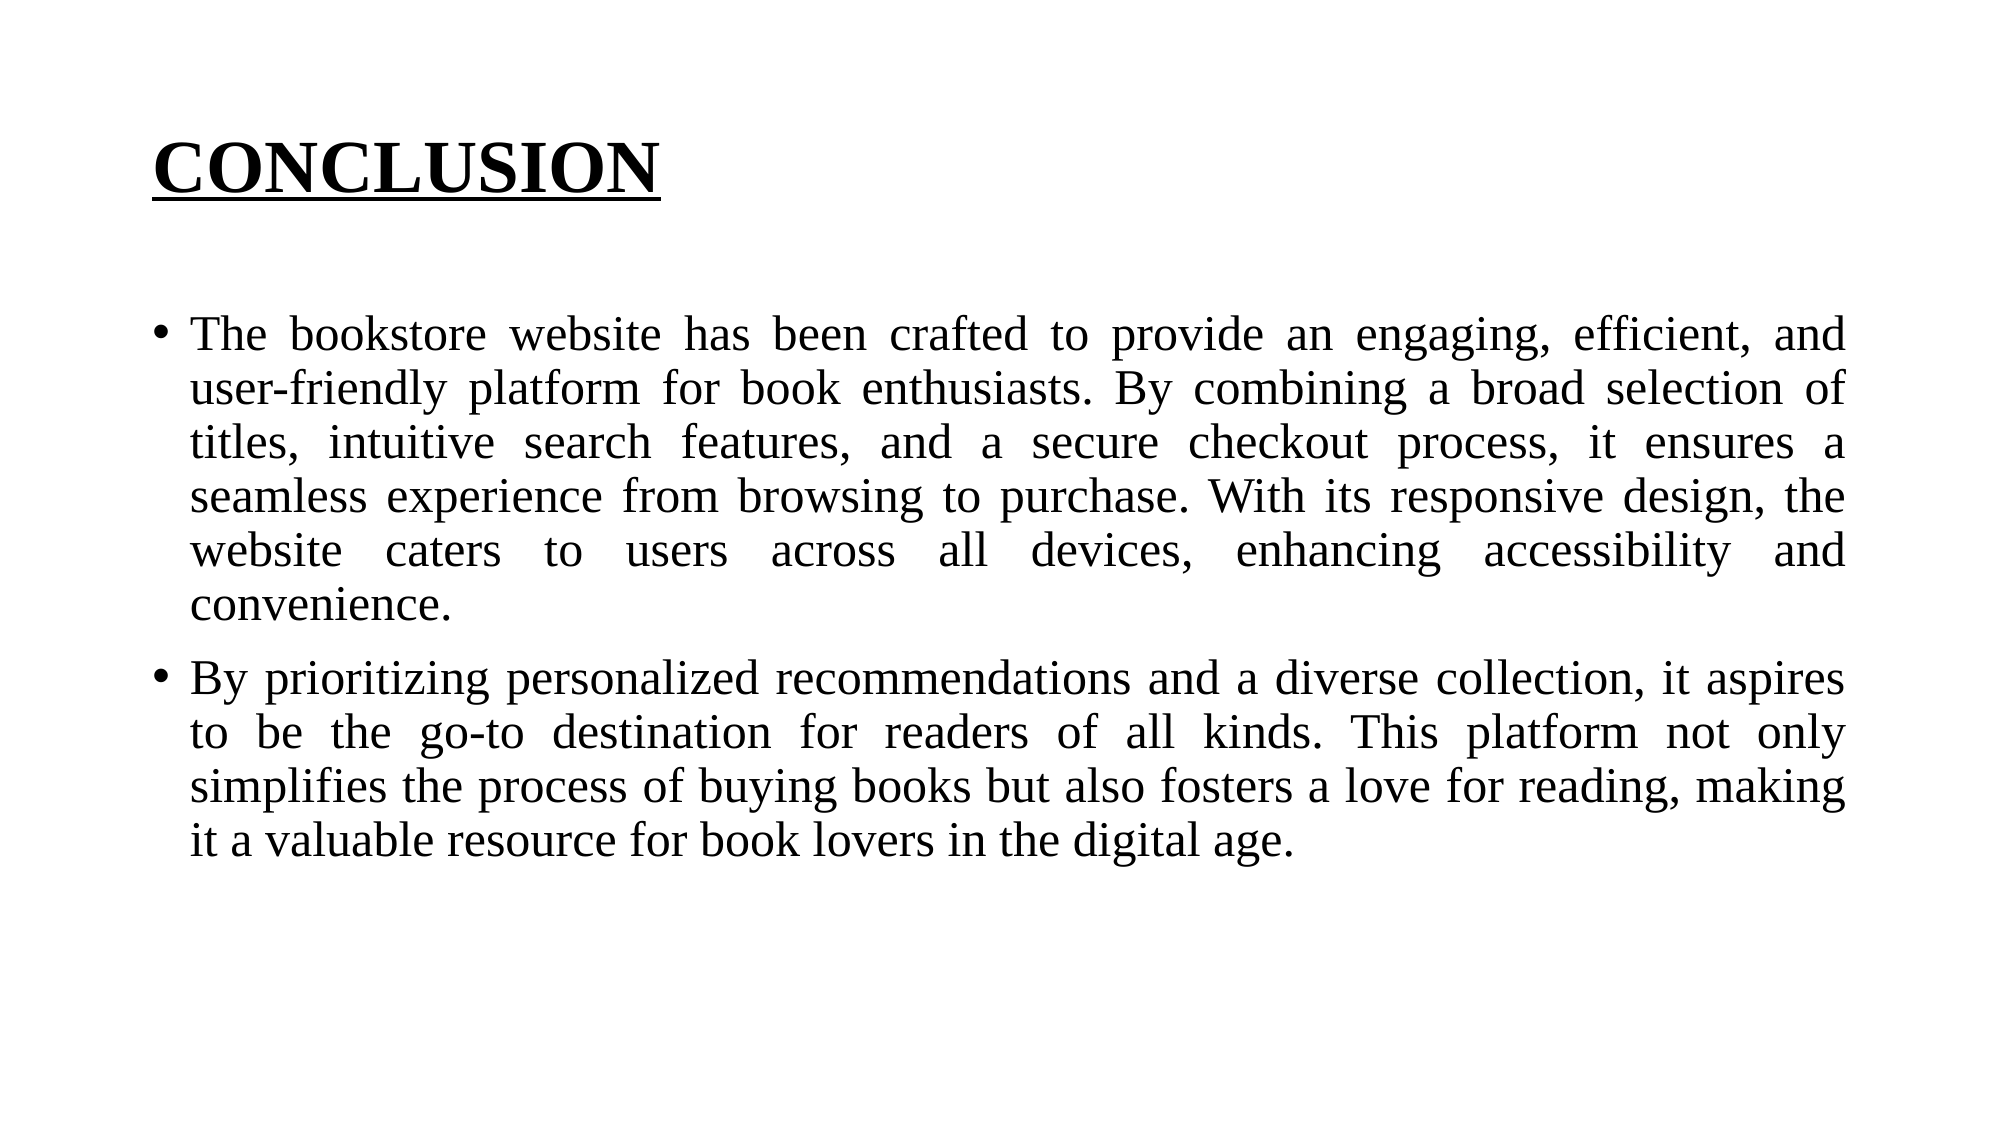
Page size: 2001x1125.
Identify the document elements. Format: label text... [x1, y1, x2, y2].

list The bookstore website has been crafted to provide an engaging, efficient, and user-friendly platform for book enthusiasts. By combining a broad selection of titles, intuitive search features, and a secure checkout process, it ensures a seamless experience from browsing to purchase. With its responsive design, the website caters to users across all devices, enhancing accessibility and convenience. By prioritizing personalized recommendations and a diverse collection, it aspires to be the go-to destination for readers of all kinds. This platform not only simplifies the process of buying books but also fosters a love for reading, making it a valuable resource for book lovers in the digital age. [137, 299, 1863, 1014]
title CONCLUSION [137, 59, 1863, 278]
